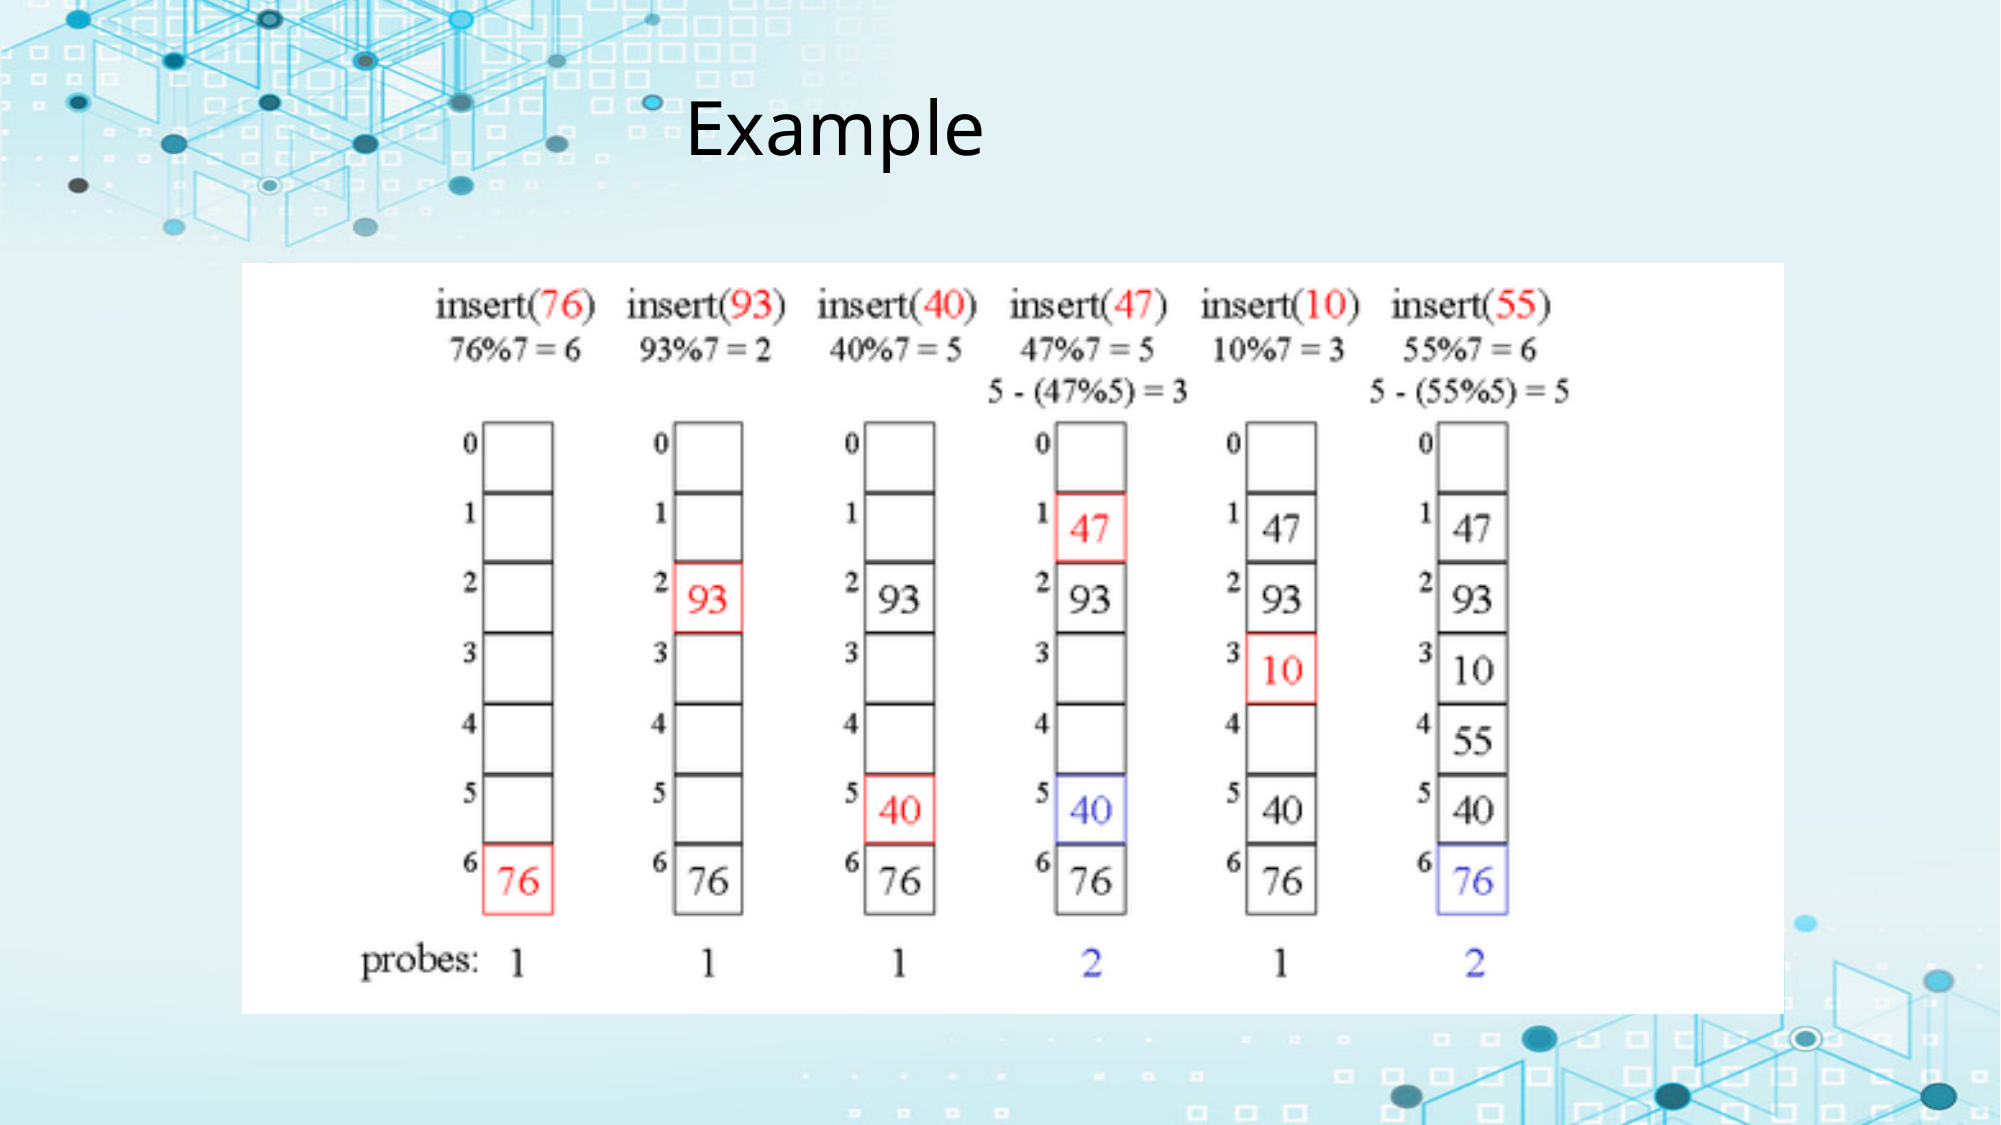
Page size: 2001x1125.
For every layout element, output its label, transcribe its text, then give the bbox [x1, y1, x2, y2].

title Example [669, 42, 1898, 208]
picture [0, 0, 2001, 1125]
